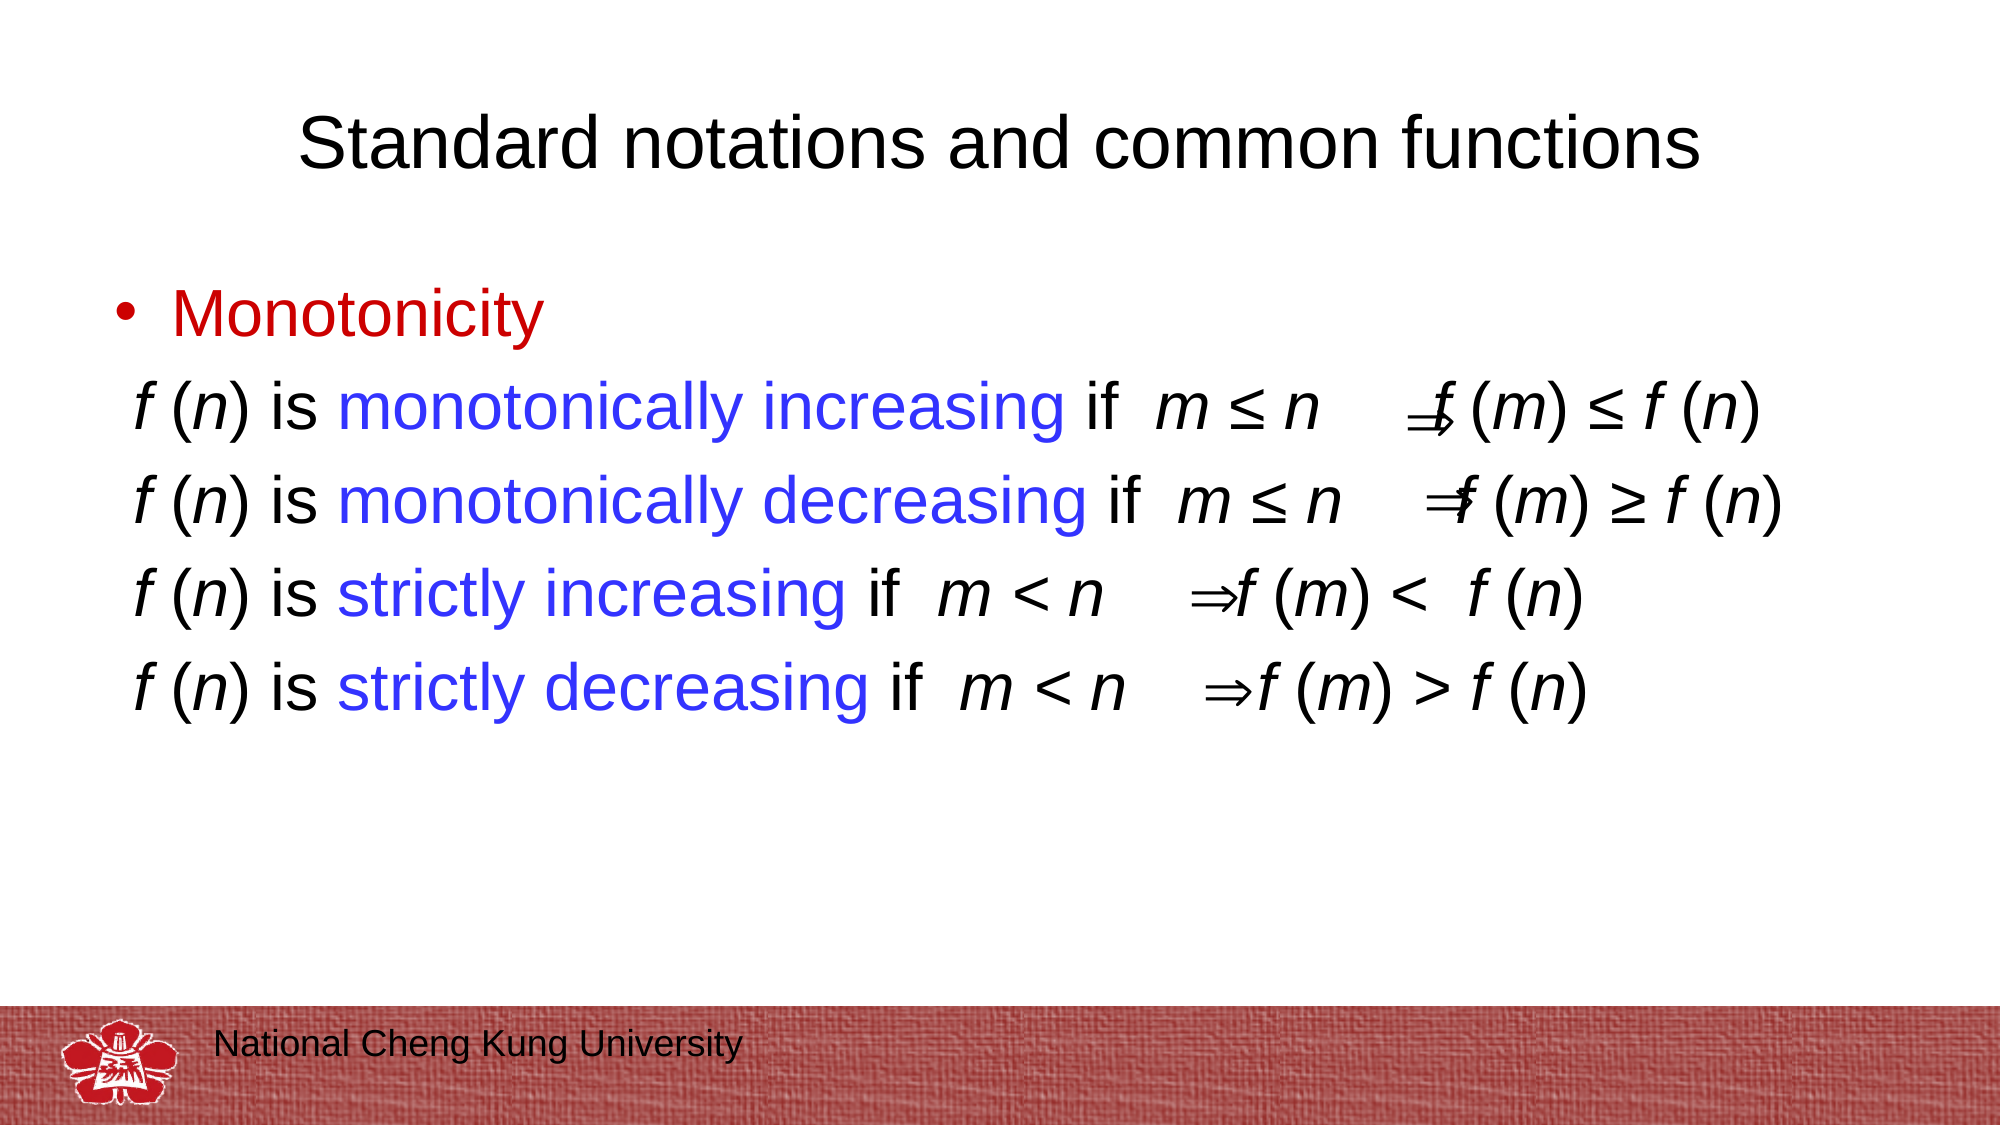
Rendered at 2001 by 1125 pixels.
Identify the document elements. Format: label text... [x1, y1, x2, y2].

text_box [1193, 662, 1277, 730]
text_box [1396, 392, 1480, 459]
picture [39, 1006, 197, 1125]
title Standard notations and common functions [99, 45, 1900, 233]
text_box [1414, 472, 1499, 540]
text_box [1180, 568, 1264, 636]
list Monotonicity f (n) is monotonically increasing if m ≤ n f (m) ≤ f (n) f (n) is monotonically decreasing if m ≤ n f (m) ≥ f (n) f (n) is strictly increasing if m < n f (m) < f (n) f (n) is strictly decreasing if m < n f (m) > f (n) [99, 262, 1900, 988]
